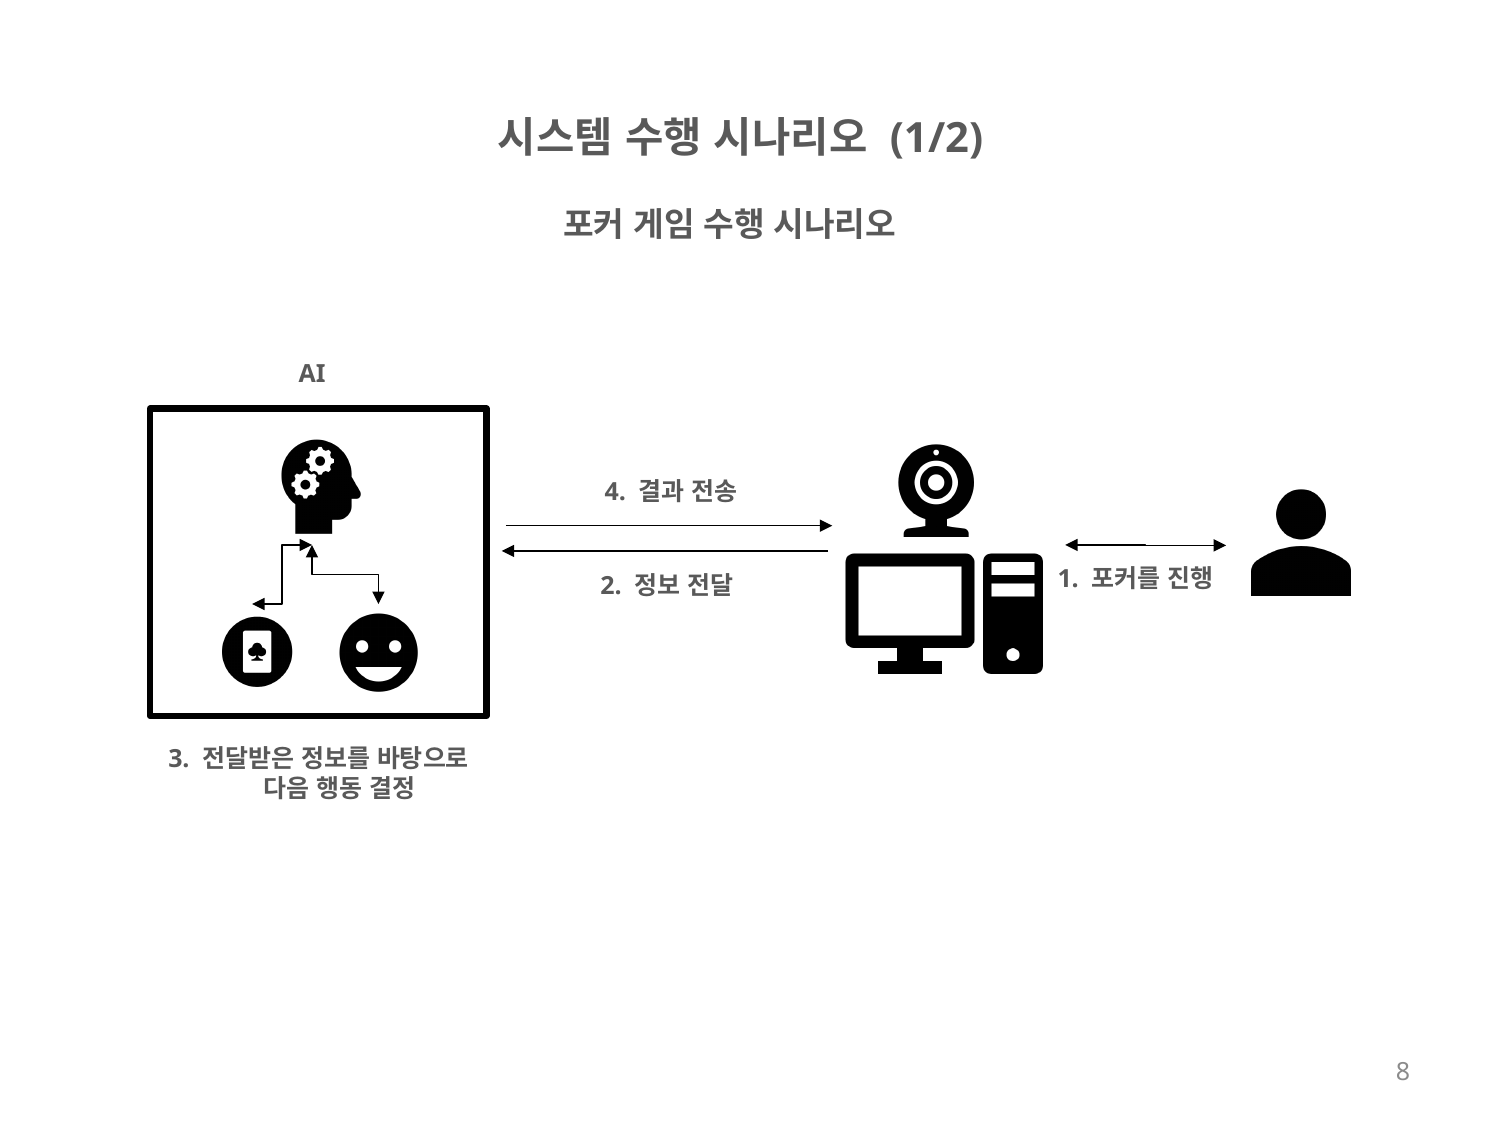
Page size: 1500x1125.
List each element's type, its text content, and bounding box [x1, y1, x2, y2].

text_box 시스템 수행 시나리오 (1/2) [483, 103, 1017, 169]
picture [1225, 467, 1377, 618]
picture [264, 433, 377, 546]
picture [179, 580, 428, 737]
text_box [252, 544, 311, 605]
text_box AI [225, 350, 399, 396]
text_box 포커 게임 수행 시나리오 [548, 196, 951, 251]
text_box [315, 540, 375, 608]
text_box 2. 정보 전달 [585, 562, 763, 607]
text_box 1. 포커를 진행 [1052, 555, 1220, 601]
picture [841, 425, 1047, 717]
text_box [148, 406, 488, 718]
text_box 3. 전달받은 정보를 바탕으로 다음 행동 결정 [142, 734, 502, 810]
text_box 4. 결과 전송 [589, 467, 763, 513]
slide_number 8 [1074, 1042, 1425, 1103]
